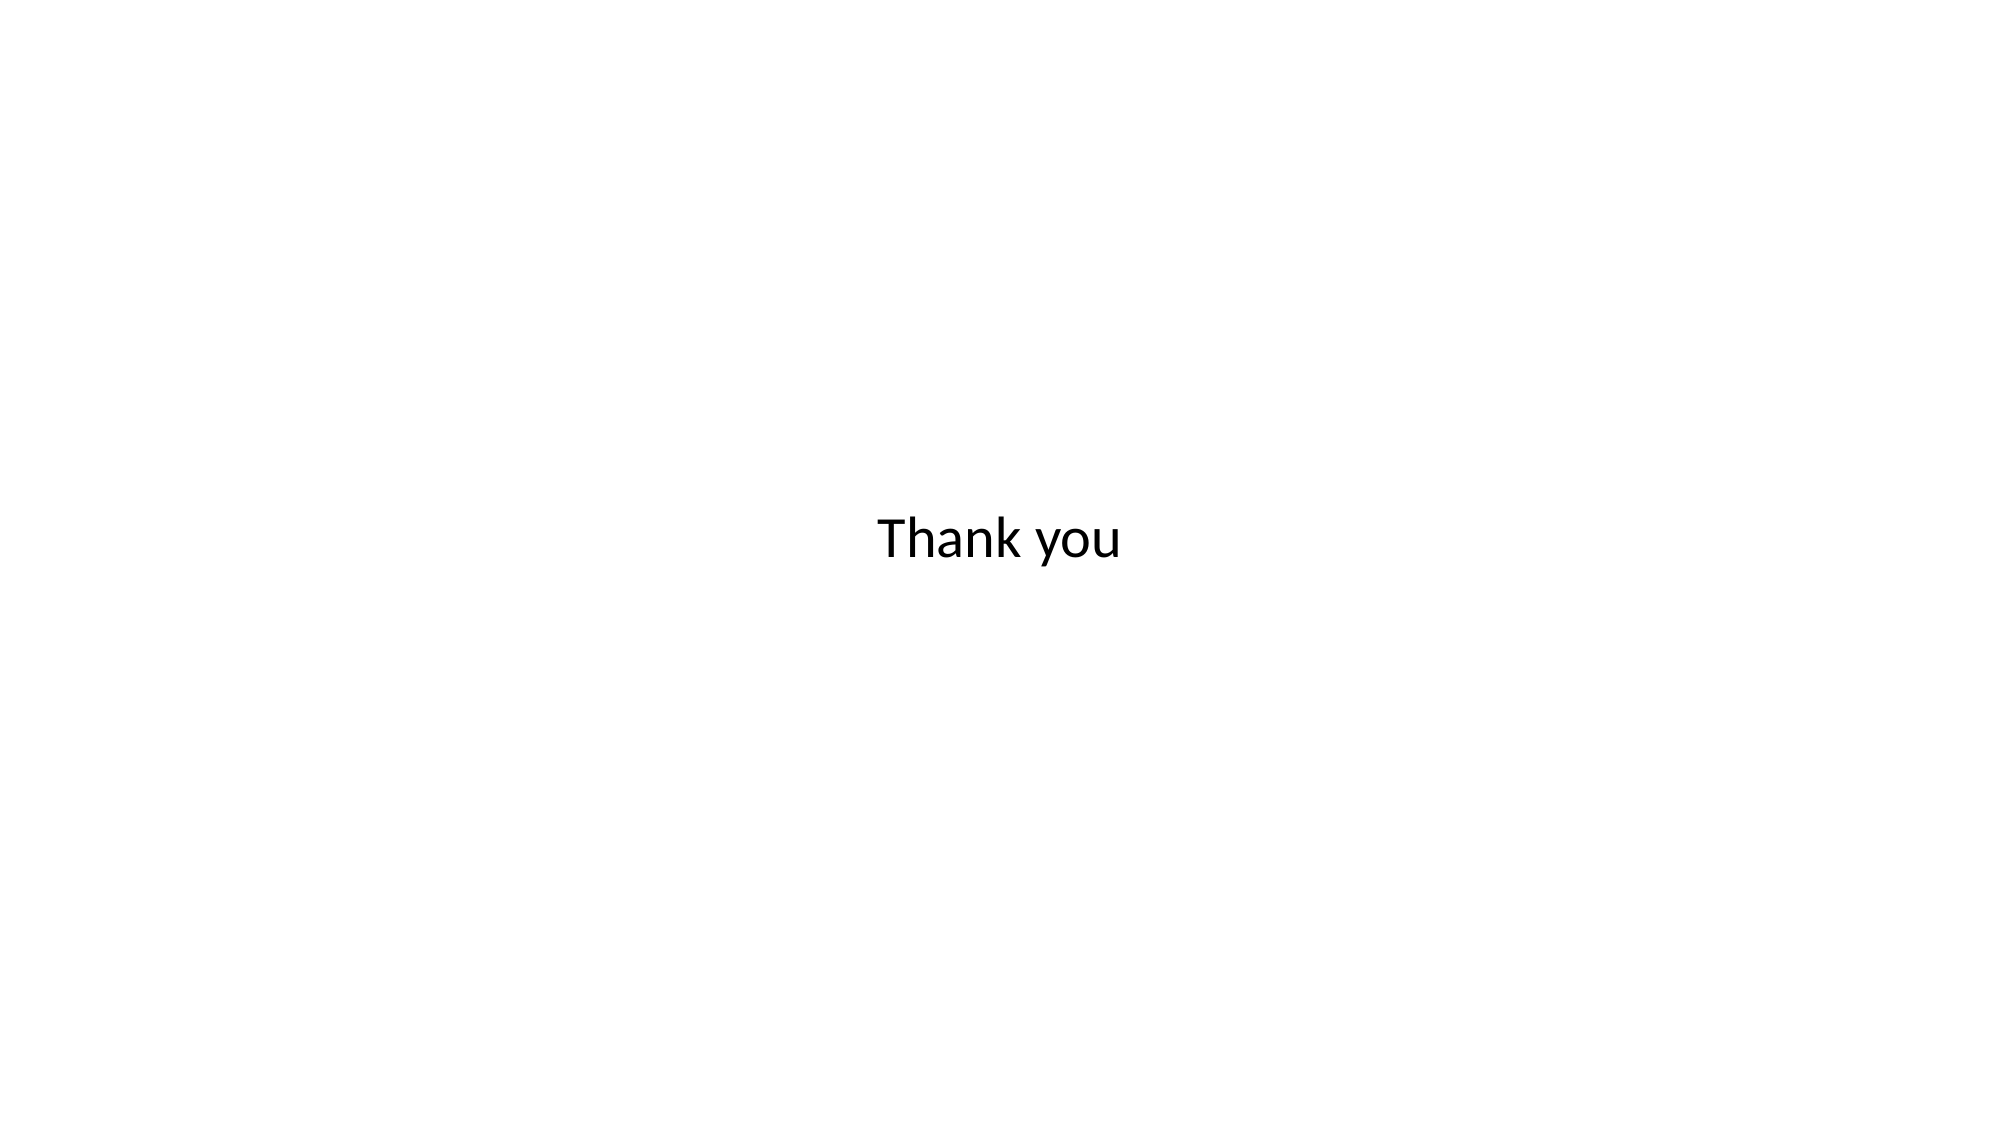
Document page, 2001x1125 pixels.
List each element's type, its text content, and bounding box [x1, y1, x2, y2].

list Thank you [137, 499, 1863, 1014]
